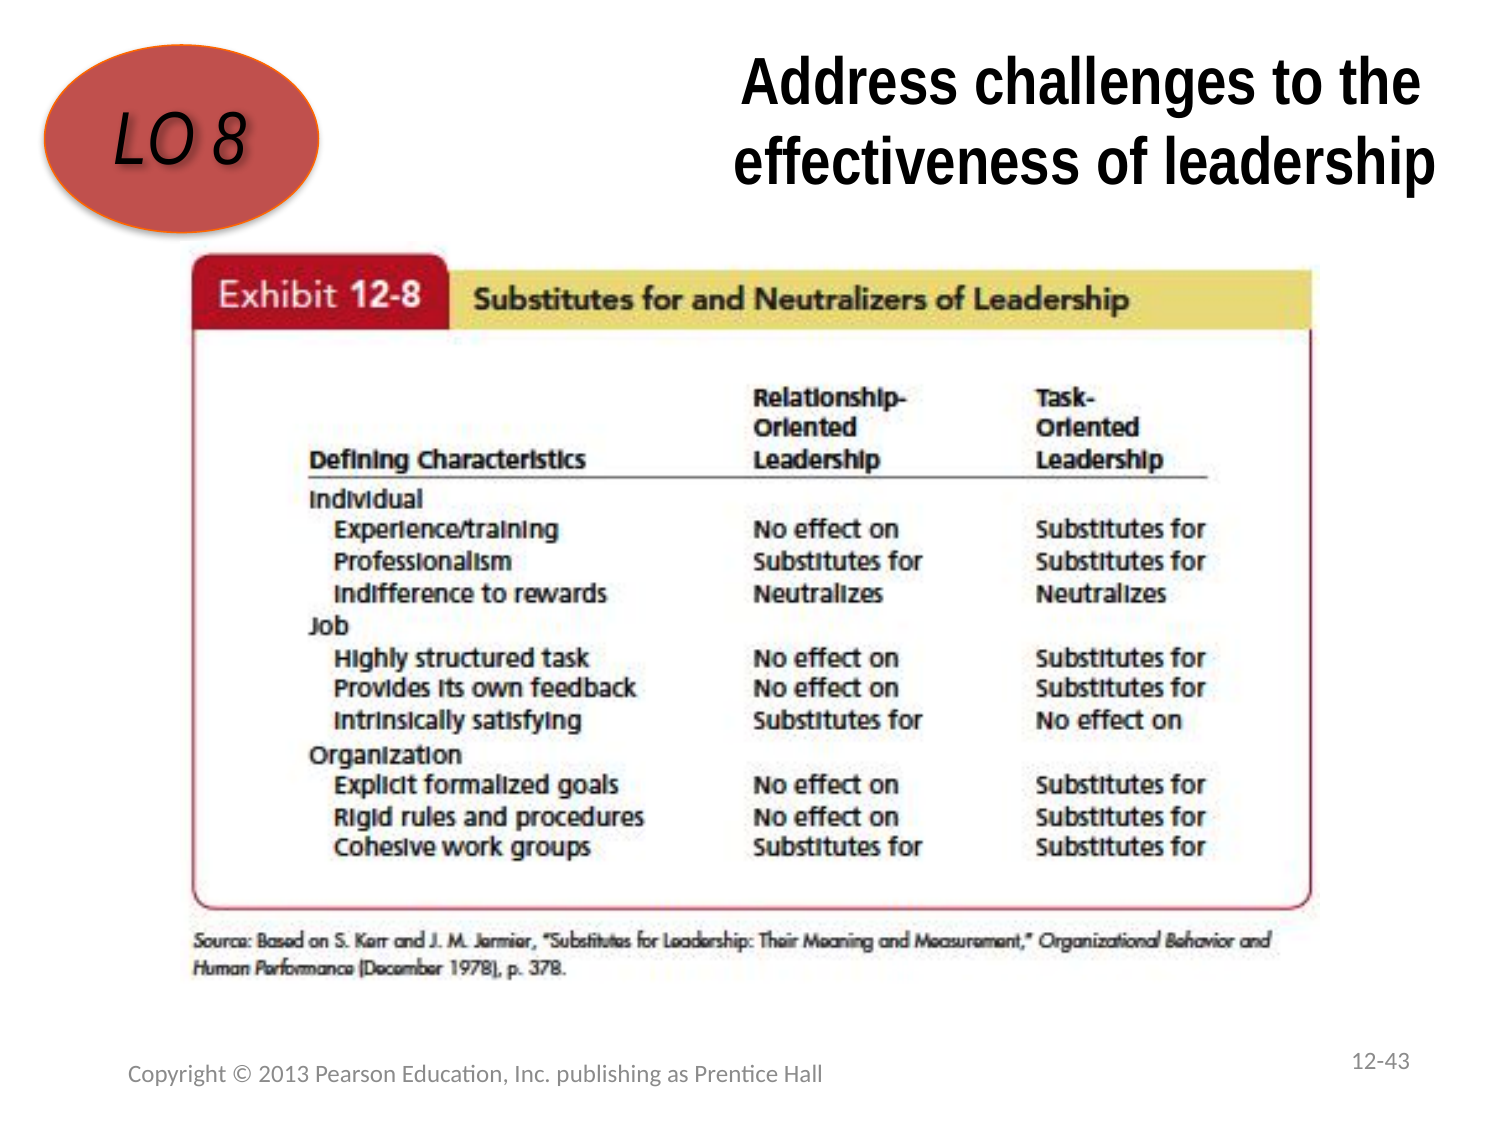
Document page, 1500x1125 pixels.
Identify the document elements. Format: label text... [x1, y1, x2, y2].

text_box LO 8 [86, 81, 274, 187]
title Address challenges to the effectiveness of leadership [102, 0, 1454, 237]
text_box [43, 44, 320, 234]
slide_number 12-43 [1325, 1029, 1425, 1090]
footer Copyright © 2013 Pearson Education, Inc. publishing as Prentice Hall [75, 1042, 878, 1103]
picture [179, 241, 1321, 1003]
